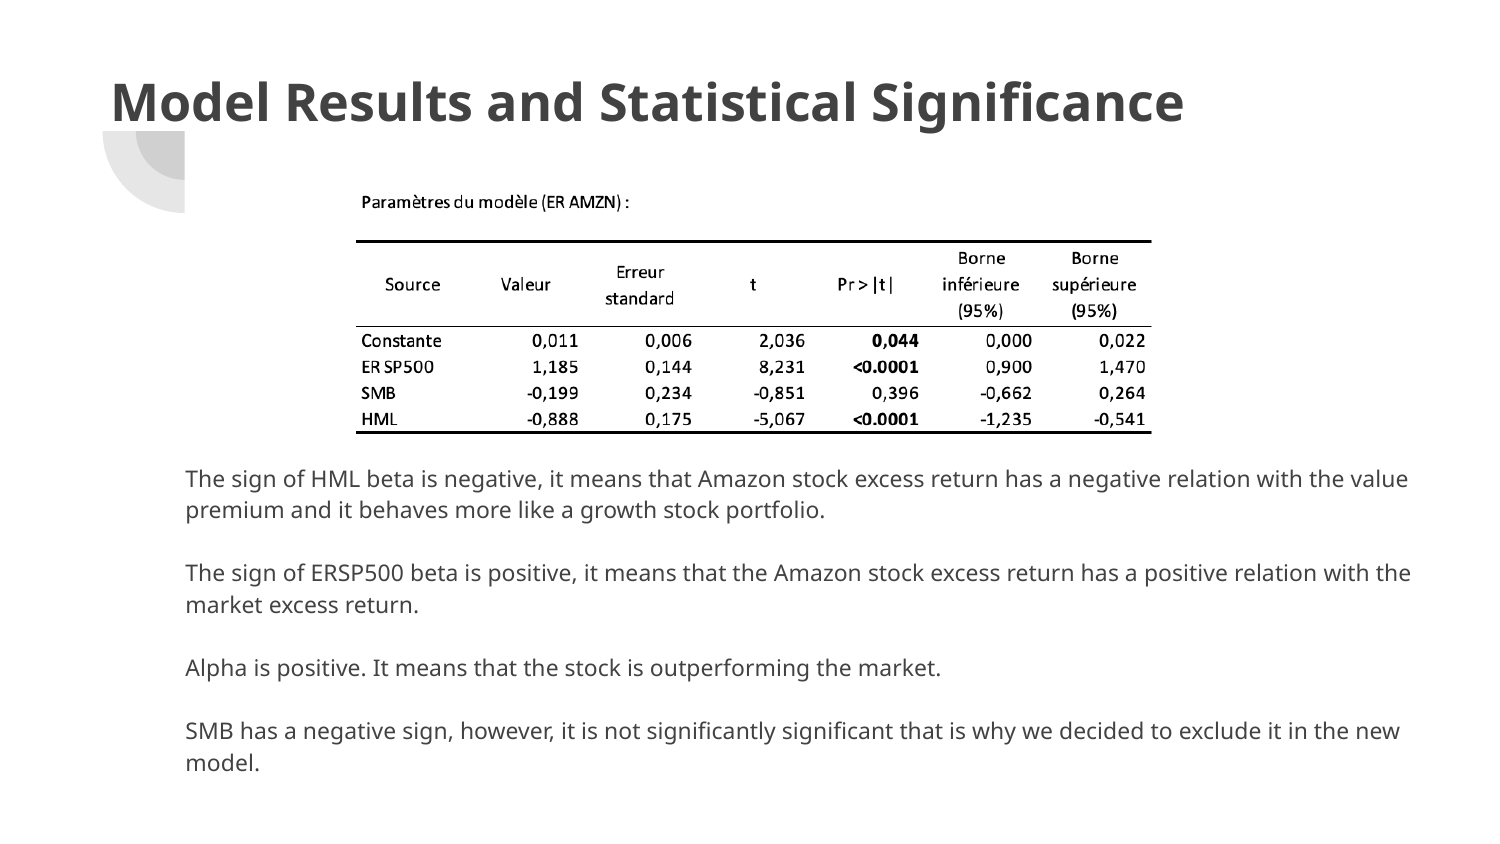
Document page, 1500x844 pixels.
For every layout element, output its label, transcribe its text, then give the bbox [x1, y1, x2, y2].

text_box Model Results and Statistical Significance [95, 54, 1408, 219]
picture [345, 171, 1158, 446]
list The sign of HML beta is negative, it means that Amazon stock excess return has a negative relation with the value premium and it behaves more like a growth stock portfolio. The sign of ERSP500 beta is positive, it means that the Amazon stock excess return has a positive relation with the market excess return. Alpha is positive. It means that the stock is outperforming the market. SMB has a negative sign, however, it is not significantly significant that is why we decided to exclude it in the new model. [95, 445, 1439, 726]
